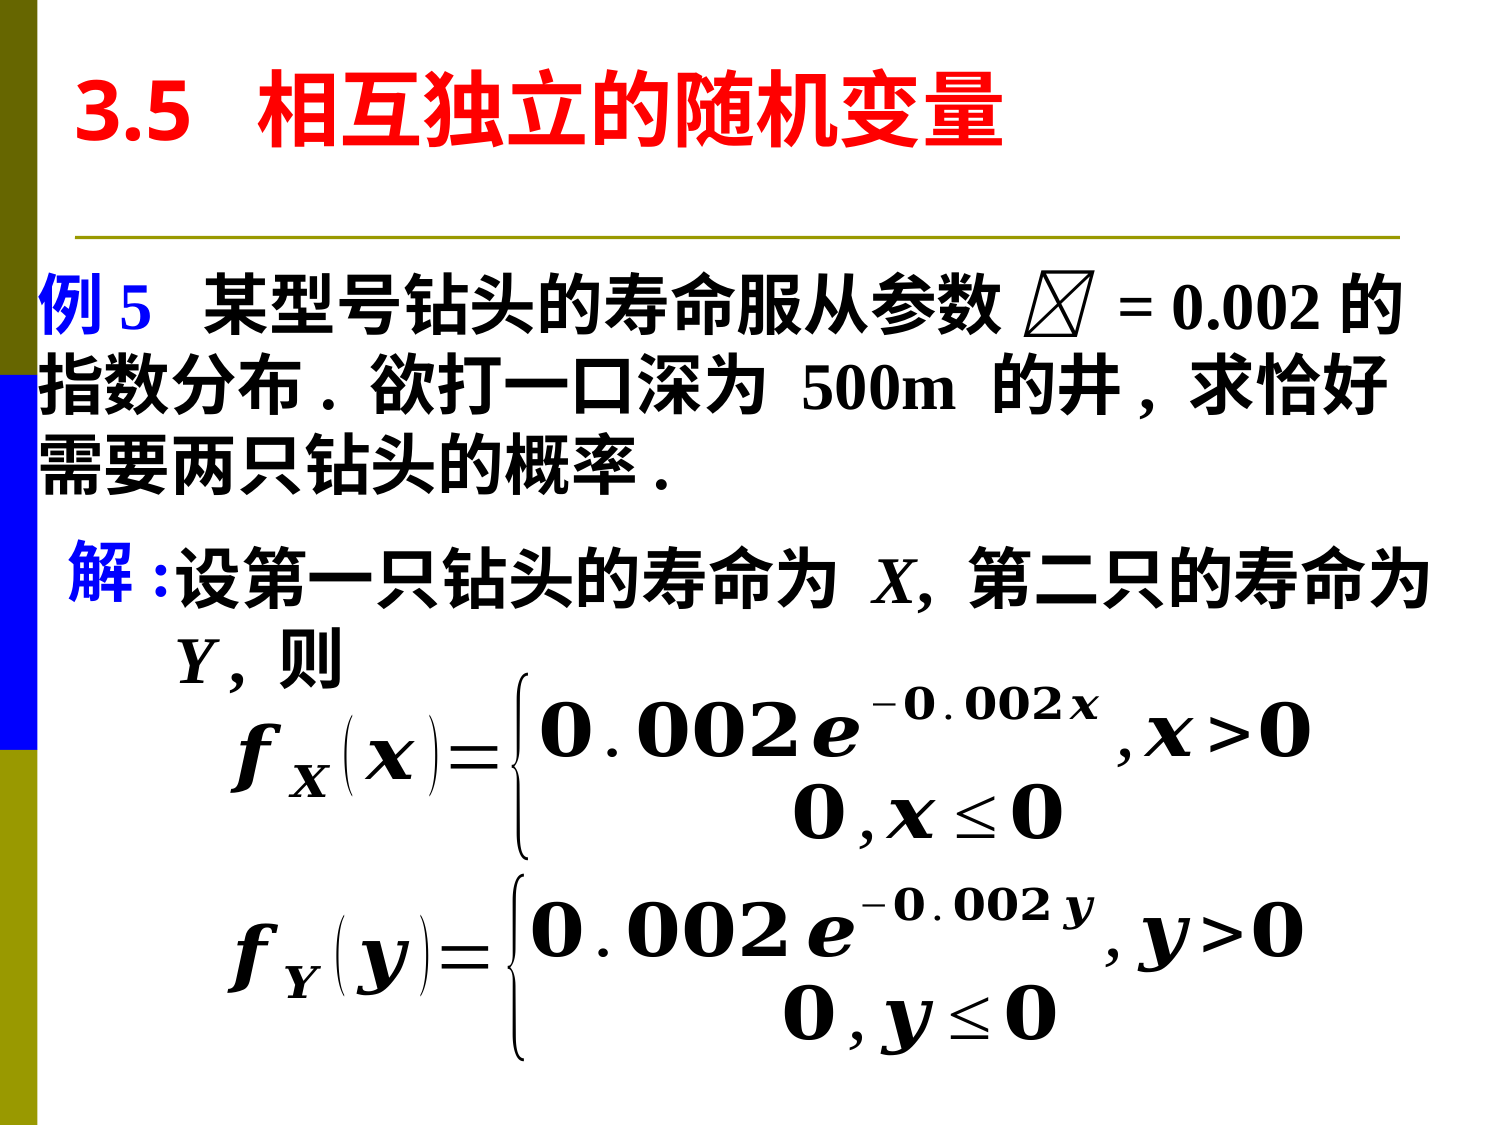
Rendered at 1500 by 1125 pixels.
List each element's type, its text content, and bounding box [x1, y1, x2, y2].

text_box 例5 某型号钻头的寿命服从参数  = 0.002的 指数分布. 欲打一口深为 500m 的井, 求恰好 需要两只钻头的概率. [22, 255, 1436, 511]
text_box 3.5 相互独立的随机变量 [59, 49, 1040, 164]
text_box 设第一只钻头的寿命为 X, 第二只的寿命为 Y , 则 [159, 529, 1465, 705]
text_box 解: [52, 522, 204, 617]
